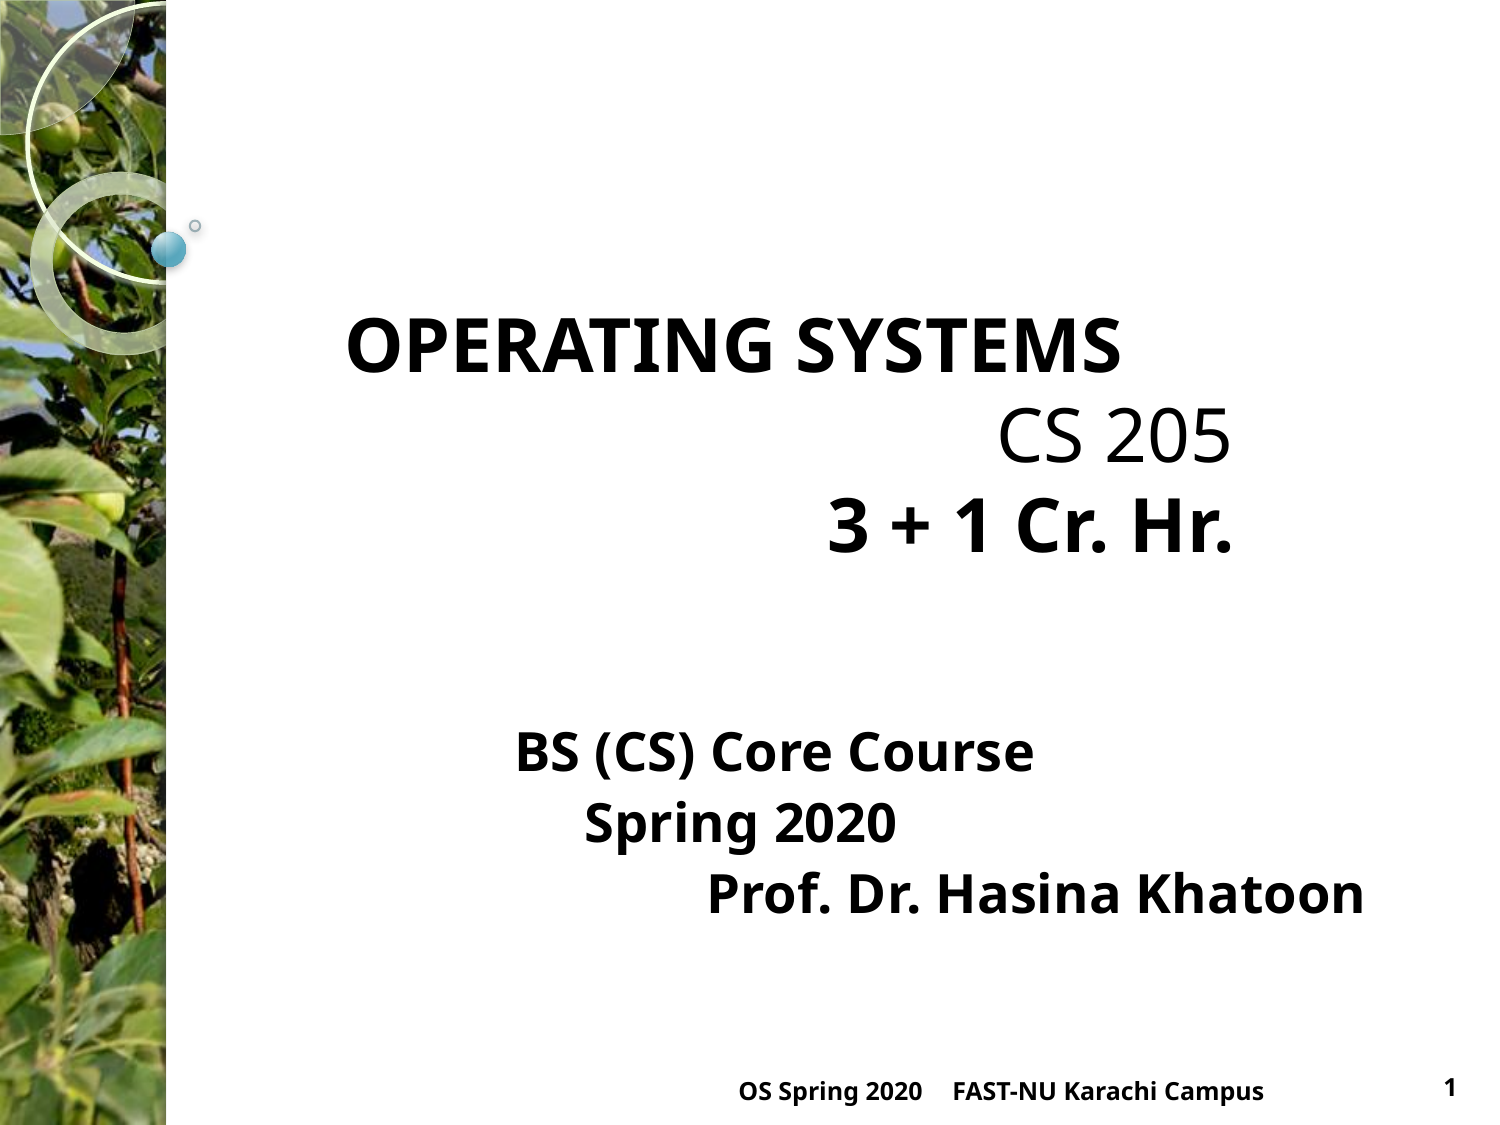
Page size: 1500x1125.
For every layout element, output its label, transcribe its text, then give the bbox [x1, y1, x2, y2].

picture [62, 195, 160, 280]
picture [53, 241, 160, 332]
slide_number 1 [1413, 1034, 1488, 1113]
picture [136, 0, 166, 4]
title OPERATING SYSTEMS CS 205 3 + 1 Cr. Hr. [212, 149, 1388, 575]
subtitle BS (CS) Core Course Spring 2020 Prof. Dr. Hasina Khatoon [274, 724, 1491, 1013]
picture [32, 13, 160, 207]
picture [0, 134, 166, 1125]
slide_number OS Spring 2020 [587, 1034, 937, 1113]
footer FAST-NU Karachi Campus [937, 1034, 1413, 1113]
